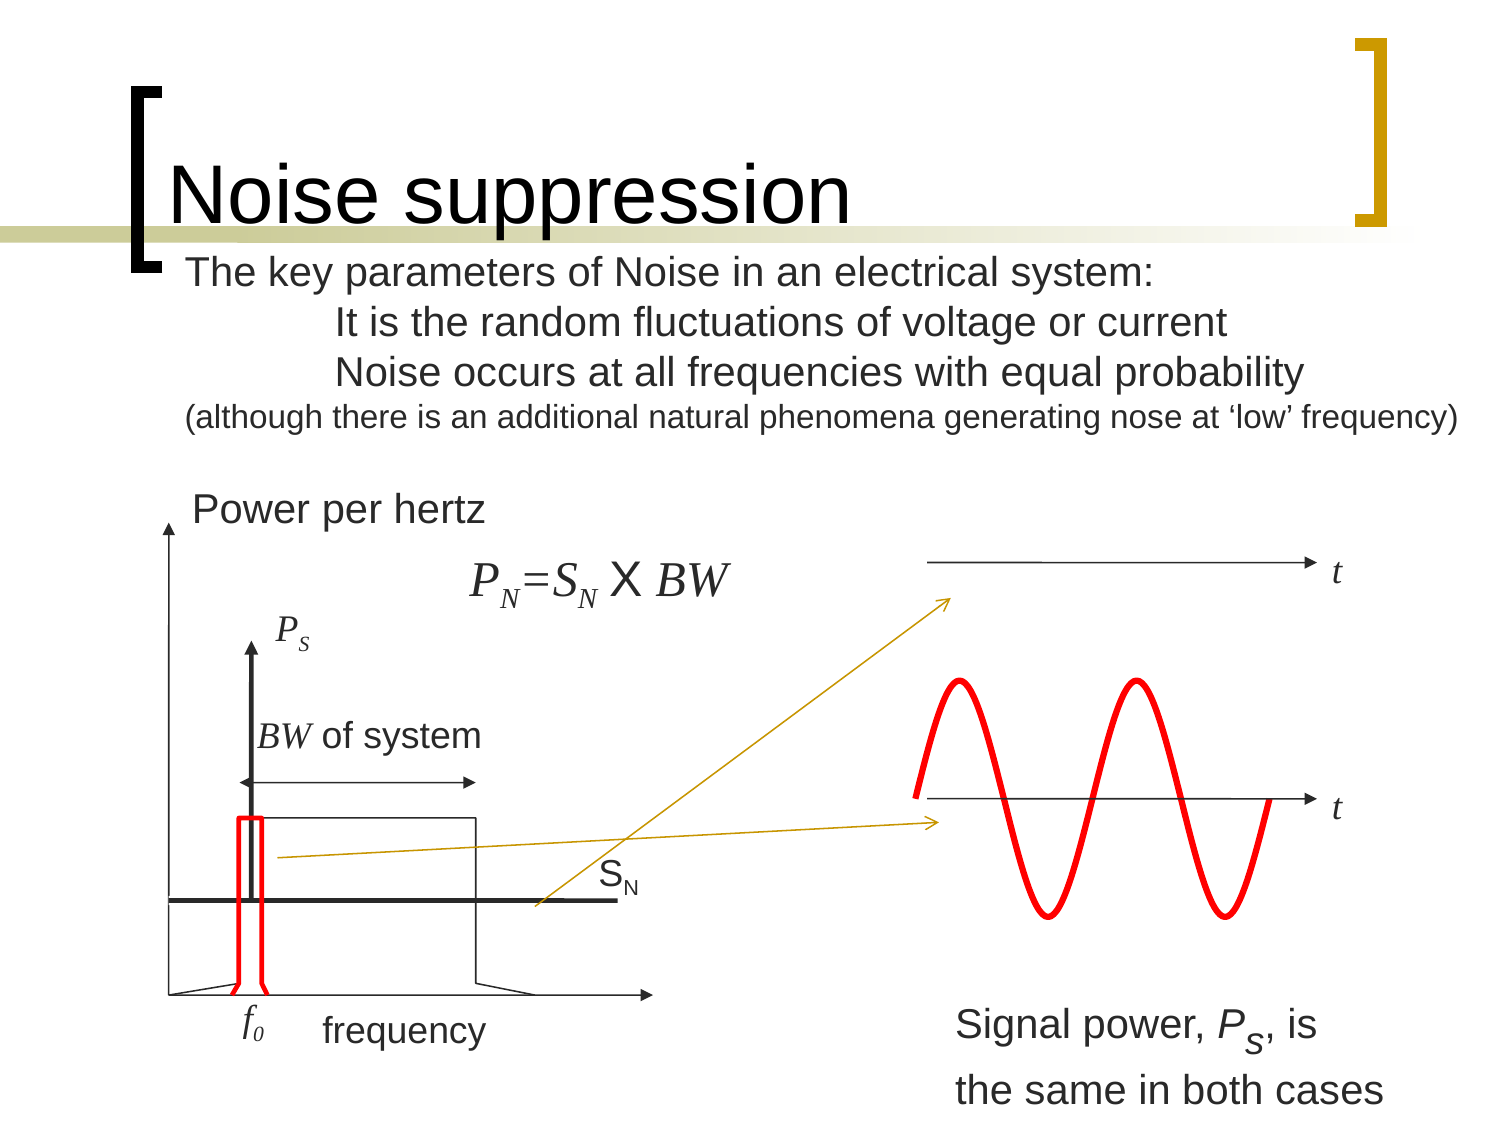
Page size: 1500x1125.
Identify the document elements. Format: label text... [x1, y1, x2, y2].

text_box The key parameters of Noise in an electrical system: It is the random fluctuations of voltage or current Noise occurs at all frequencies with equal probability (although there is an additional natural phenomena generating nose at ‘low’ frequency) [169, 237, 1476, 443]
title Noise suppression [152, 15, 1328, 248]
text_box Signal power, Ps, is the same in both cases [940, 964, 1400, 1120]
text_box frequency [307, 998, 502, 1059]
text_box [162, 522, 175, 900]
text_box [1274, 792, 1317, 805]
text_box [168, 983, 238, 996]
text_box [535, 988, 654, 1002]
text_box BW of system [242, 704, 251, 764]
text_box [245, 640, 258, 817]
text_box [915, 444, 1270, 680]
text_box Power per hertz [177, 474, 502, 540]
text_box BW of system [252, 704, 470, 764]
text_box SN [583, 866, 654, 908]
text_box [915, 680, 1270, 918]
text_box [252, 776, 470, 789]
text_box f0 [227, 986, 280, 1053]
text_box t [1317, 775, 1358, 835]
text_box t [1317, 538, 1358, 599]
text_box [475, 597, 951, 819]
text_box [239, 776, 251, 789]
text_box PN=SN X BW [454, 538, 750, 622]
text_box [237, 817, 263, 986]
text_box [1274, 556, 1317, 569]
text_box [262, 817, 535, 996]
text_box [277, 822, 940, 858]
text_box PS [260, 596, 325, 663]
